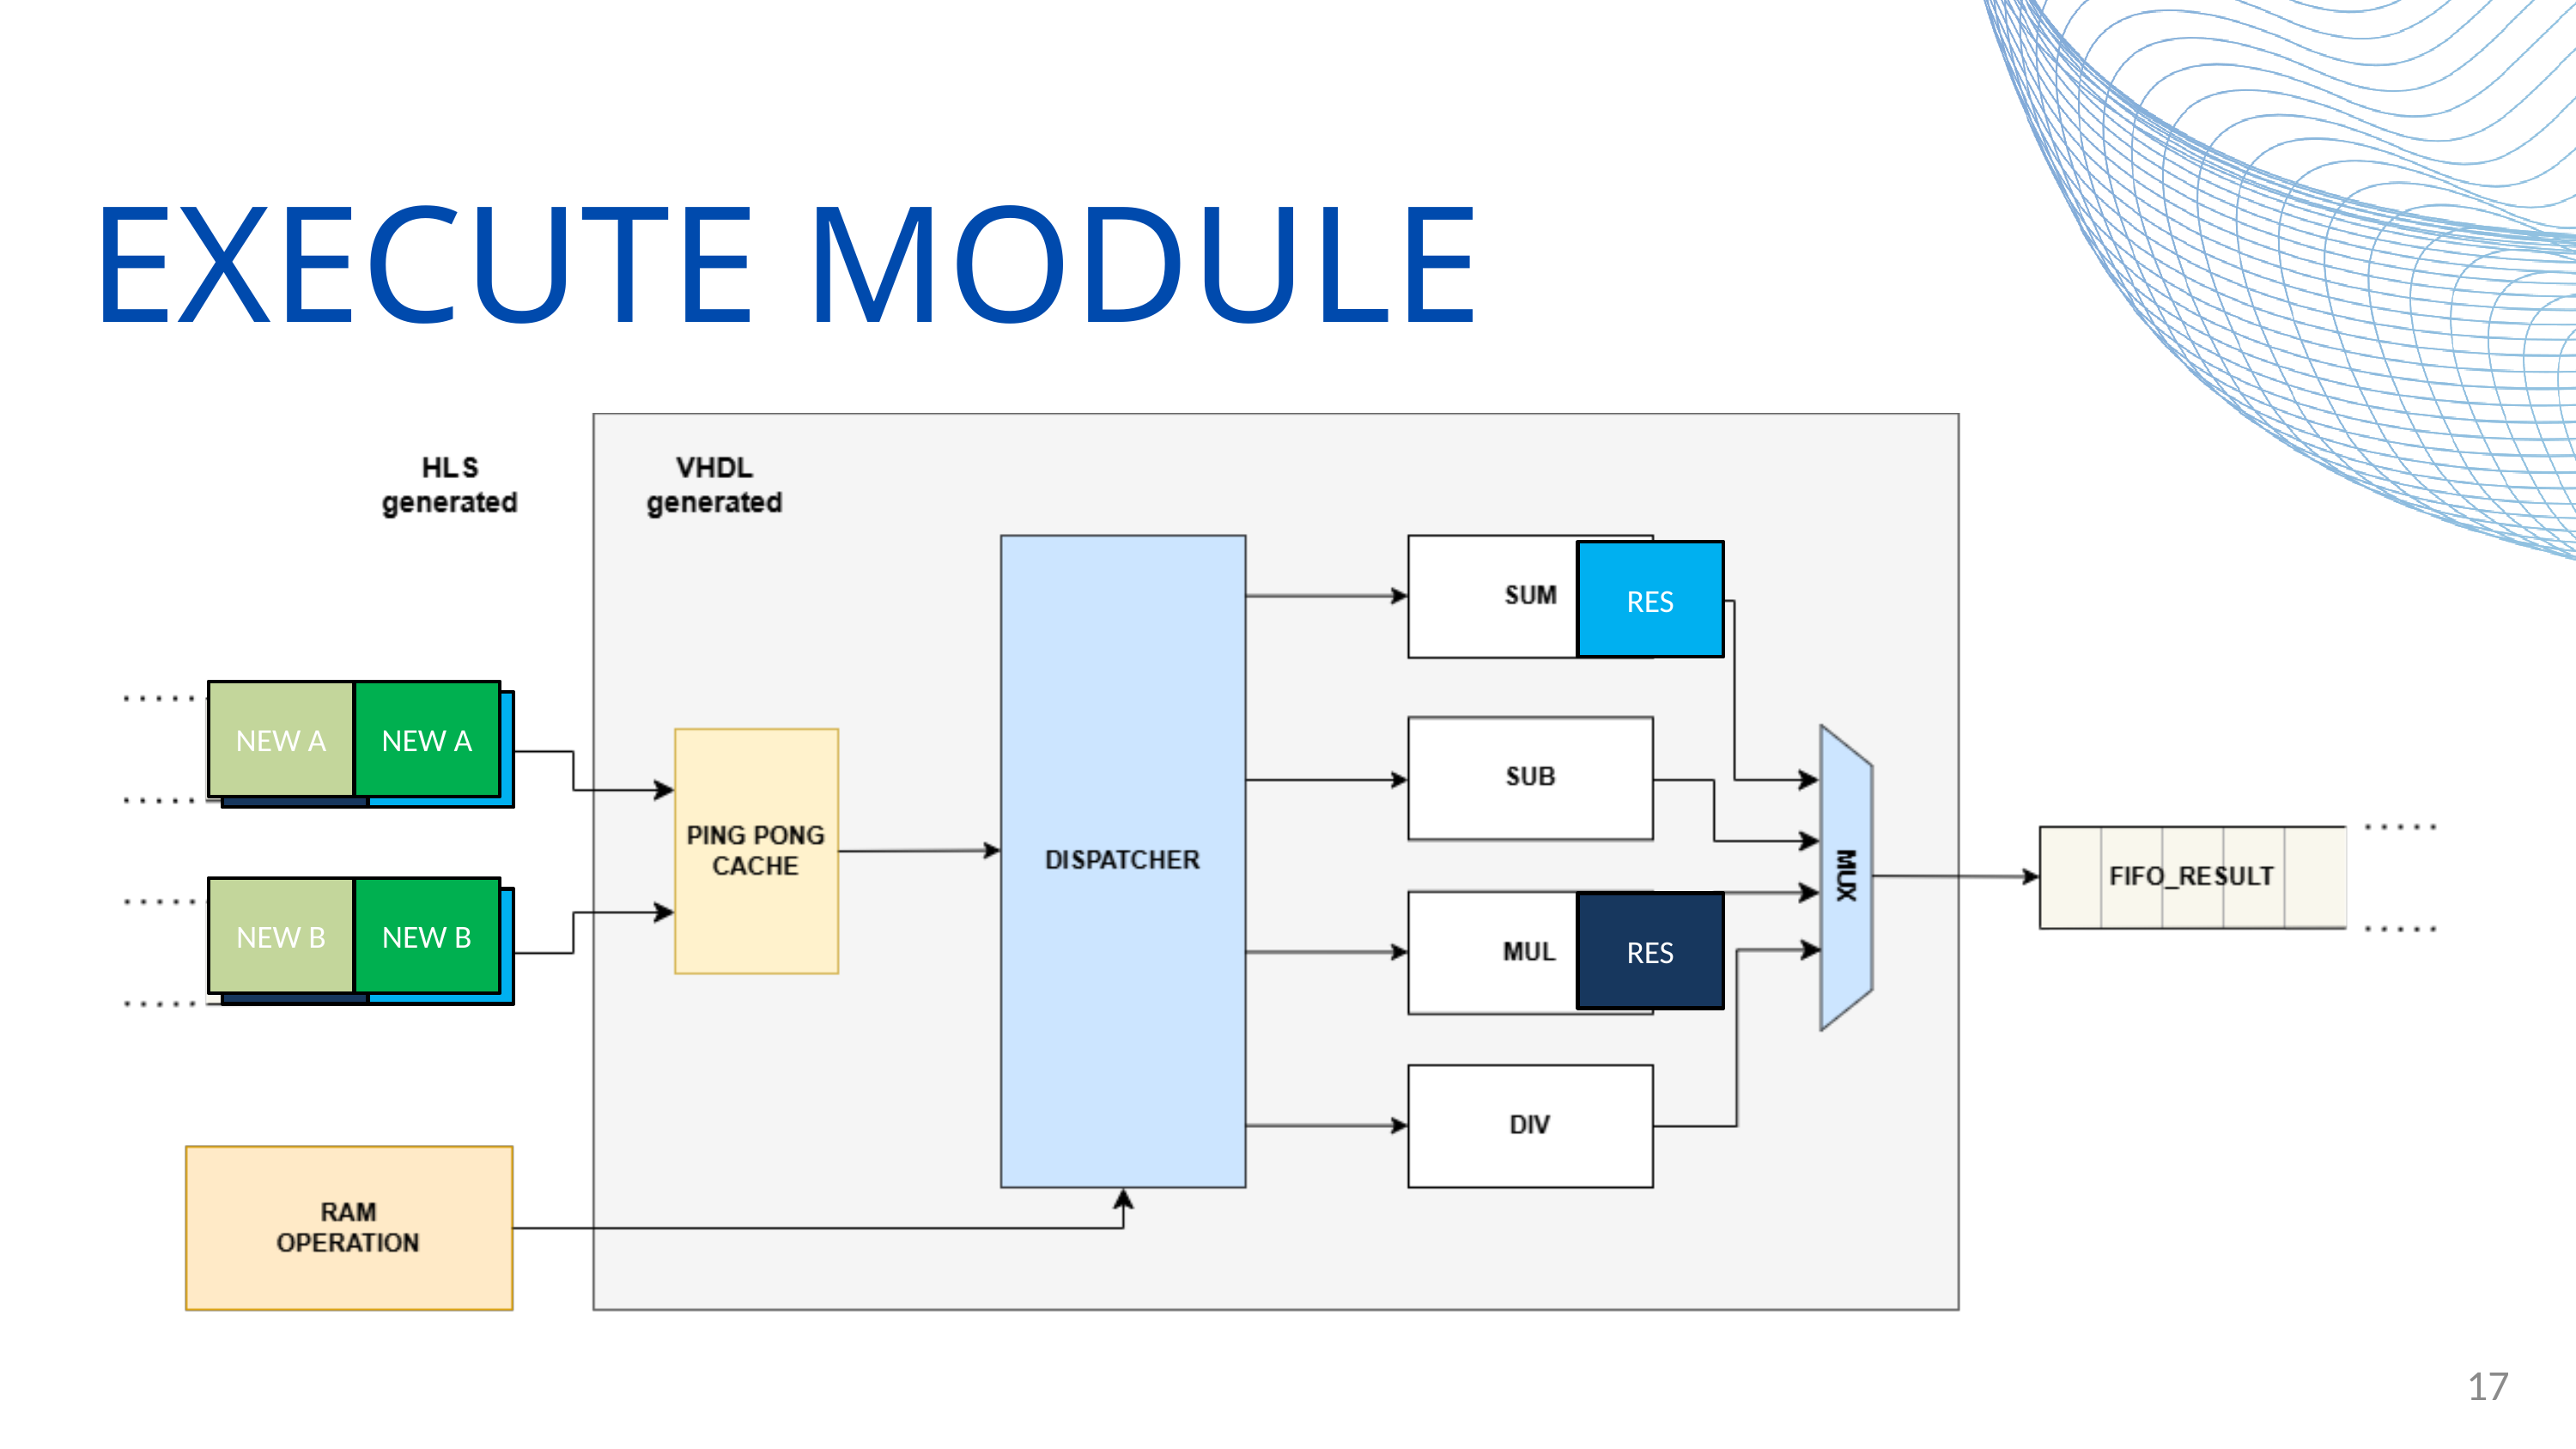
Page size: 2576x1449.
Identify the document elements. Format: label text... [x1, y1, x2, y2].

slide_number 17 [2221, 1357, 2523, 1410]
text_box EXECUTE MODULE [75, 187, 2372, 361]
text_box [1867, 0, 2576, 747]
picture [122, 412, 2454, 1313]
